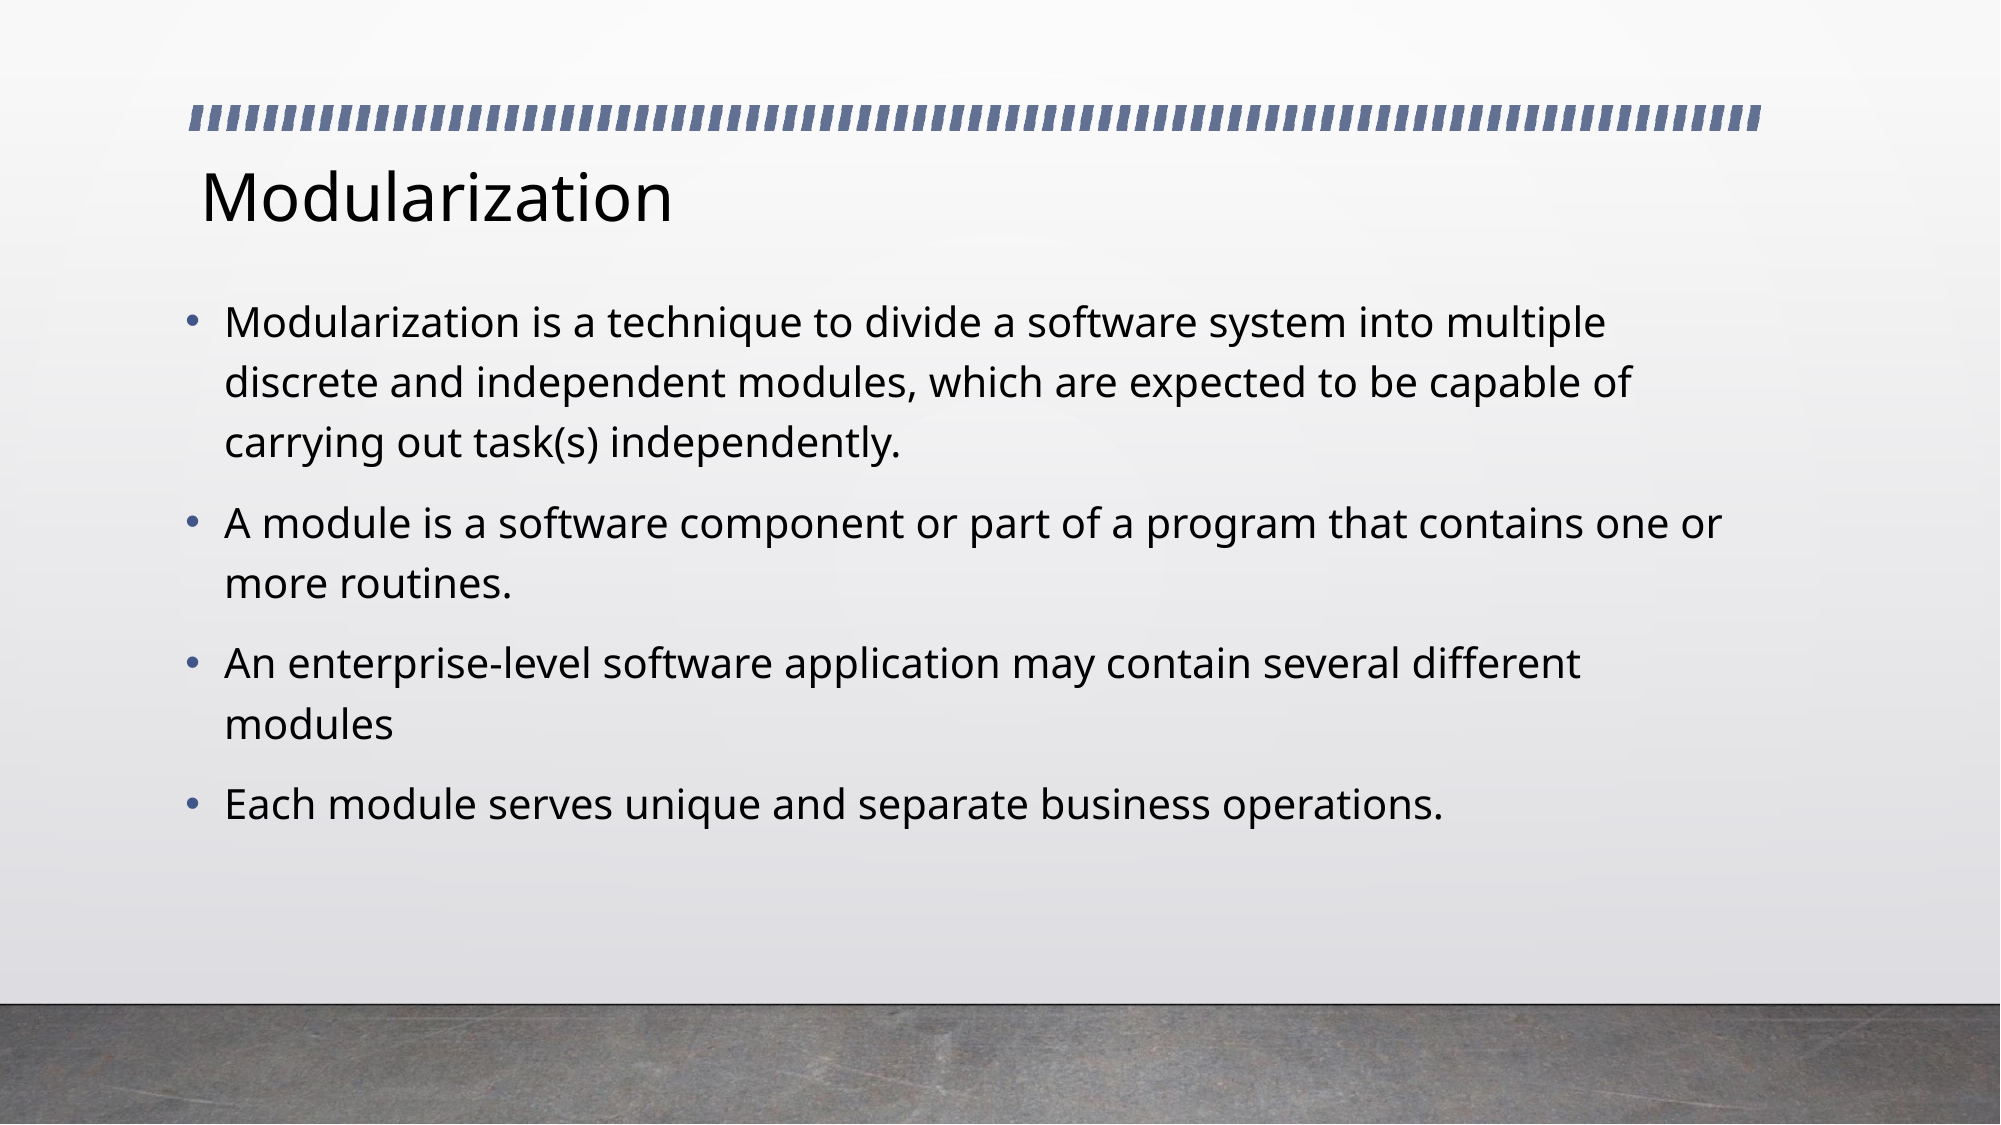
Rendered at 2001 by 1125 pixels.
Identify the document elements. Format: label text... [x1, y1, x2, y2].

title Modularization [185, 156, 1761, 277]
picture [186, 105, 1762, 131]
list Modularization is a technique to divide a software system into multiple discrete and independent modules, which are expected to be capable of carrying out task(s) independently. A module is a software component or part of a program that contains one or more routines. An enterprise-level software application may contain several different modules Each module serves unique and separate business operations. [168, 277, 1761, 897]
picture [0, 1004, 2000, 1124]
